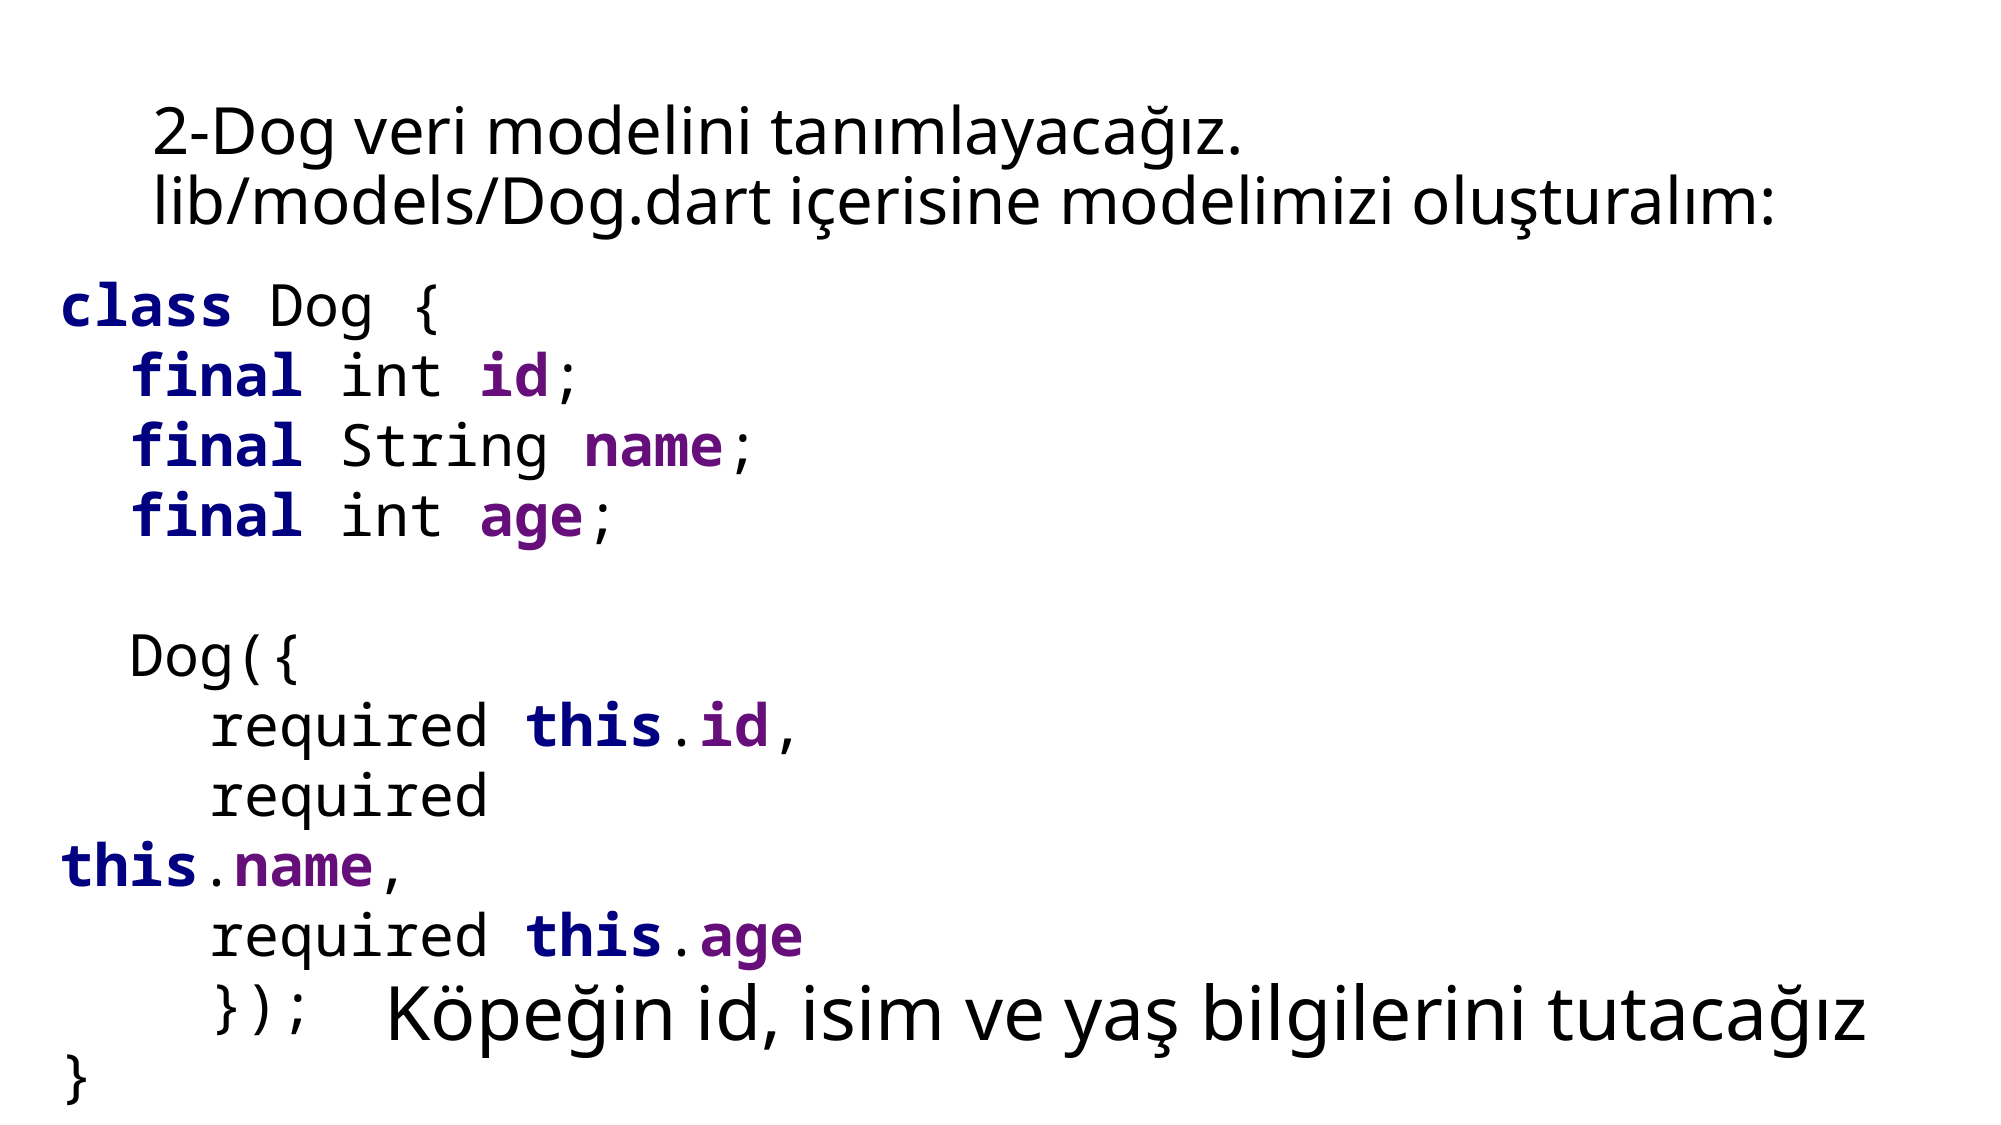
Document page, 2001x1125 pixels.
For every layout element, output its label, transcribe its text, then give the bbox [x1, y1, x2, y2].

list class Dog { final int id; final String name; final int age; Dog({ required this.id, required this.name, required this.age }); } [44, 260, 874, 1116]
text_box Köpeğin id, isim ve yaş bilgilerini tutacağız [264, 907, 1990, 1125]
title 2-Dog veri modelini tanımlayacağız. lib/models/Dog.dart içerisine modelimizi oluşturalım: [137, 59, 1863, 278]
